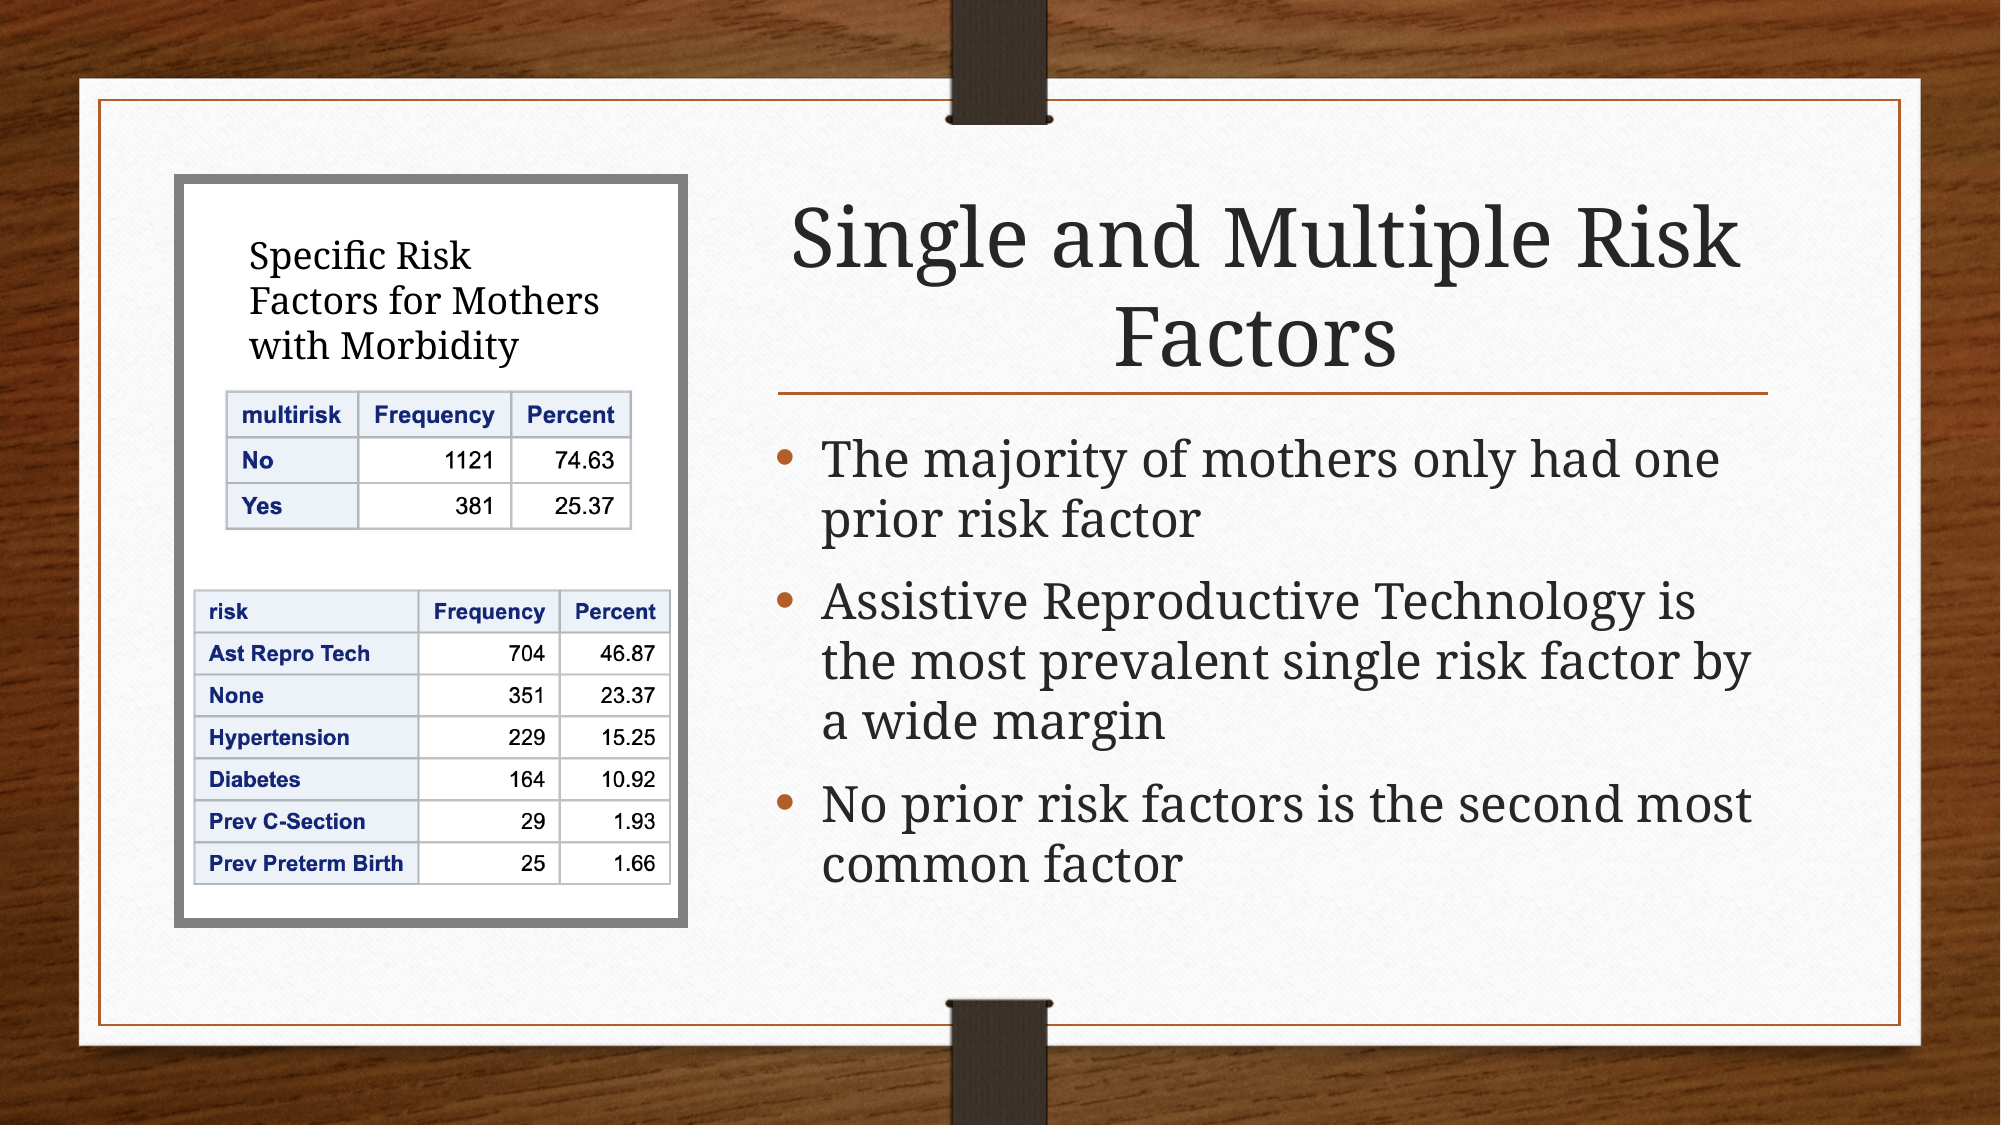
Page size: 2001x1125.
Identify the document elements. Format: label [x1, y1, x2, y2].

picture [191, 588, 671, 886]
picture [224, 387, 634, 532]
text_box [0, 0, 2000, 1125]
